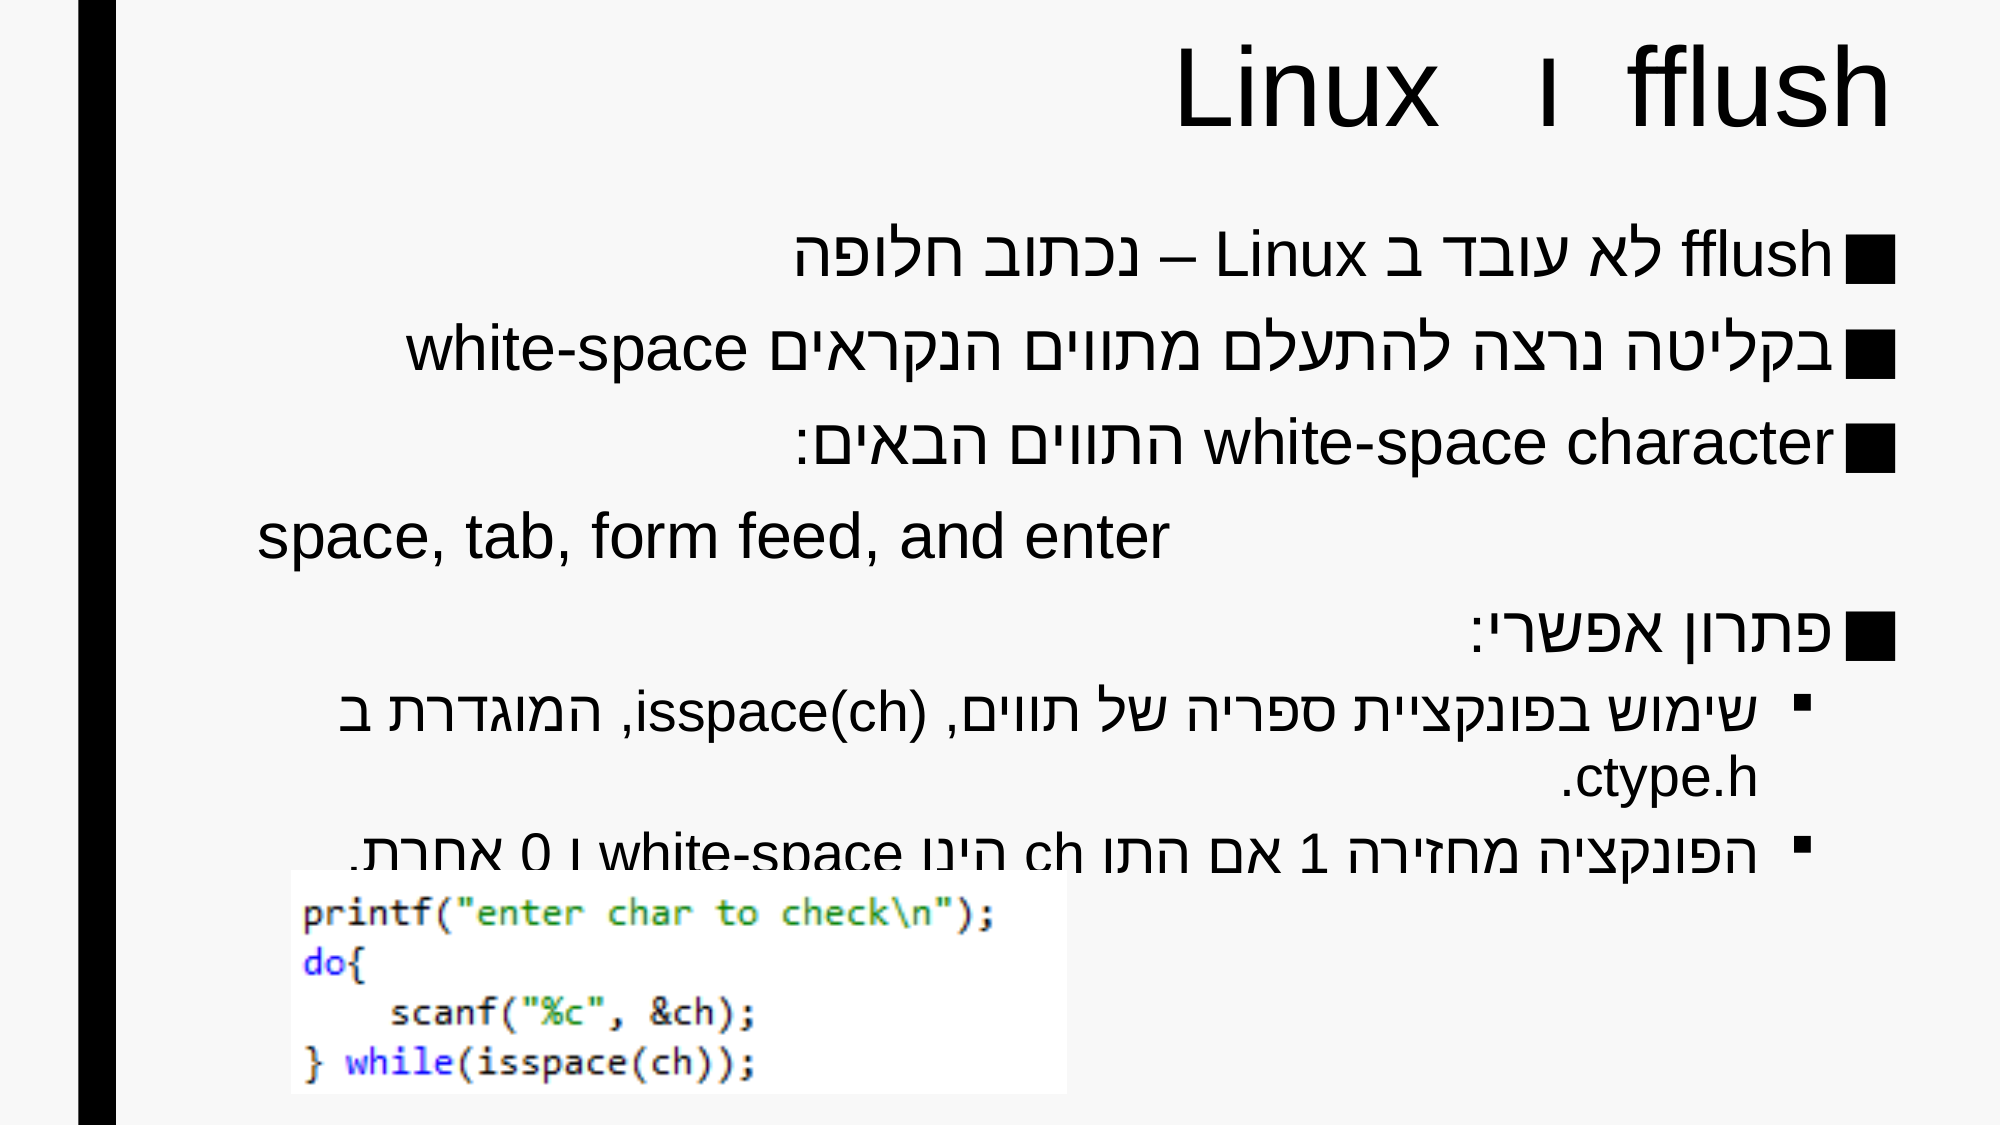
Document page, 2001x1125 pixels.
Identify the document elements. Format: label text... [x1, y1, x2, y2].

picture [291, 870, 1067, 1094]
title fflush ו Linux [225, 22, 1908, 192]
list fflush לא עובד ב Linux – נכתוב חלופה בקליטה נרצה להתעלם מתווים הנקראים white-space white-space character התווים הבאים: space, tab, form feed, and enter פתרון אפשרי: שימוש בפונקציית ספריה של תווים, isspace(ch), המוגדרת ב ctype.h. הפונקציה מחזירה 1 אם התו ch הינו white-space ו 0 אחרת. [225, 210, 1908, 902]
